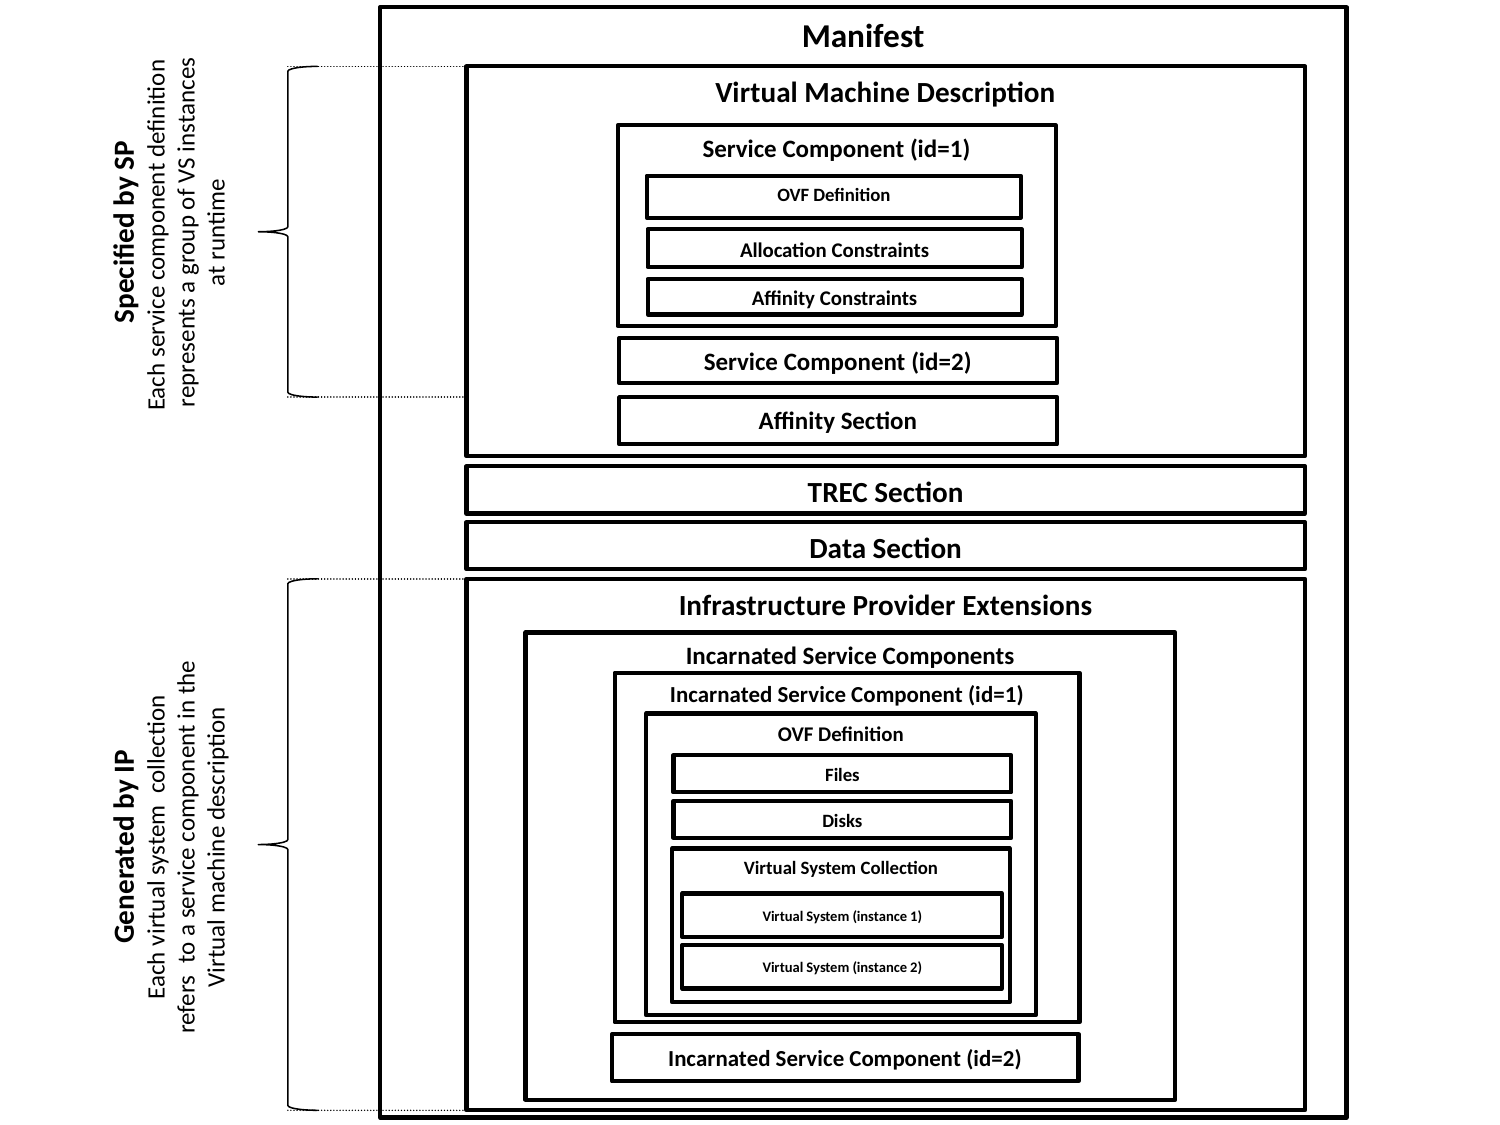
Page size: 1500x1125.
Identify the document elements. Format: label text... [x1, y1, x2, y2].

text_box Virtual Machine Description [464, 64, 1307, 458]
text_box Affinity Section [617, 395, 1059, 446]
text_box Affinity Constraints [646, 277, 1024, 317]
text_box [257, 65, 318, 398]
text_box Manifest [378, 5, 1349, 1120]
text_box Service Component (id=1) [616, 123, 1058, 328]
text_box Service Component (id=2) [617, 336, 1059, 385]
text_box TREC Section [464, 464, 1307, 516]
text_box Infrastructure Provider Extensions [464, 577, 1307, 1112]
text_box Incarnated Service Component (id=1) [613, 671, 1082, 1024]
text_box OVF Definition [644, 711, 1038, 1017]
text_box Virtual System Collection [670, 846, 1012, 1004]
text_box Specified by SP Each service component definition represents a group of VS instances at runtime [97, 44, 254, 420]
text_box Virtual System (instance 1) [680, 891, 1004, 939]
text_box Files [671, 753, 1013, 794]
text_box Data Section [464, 520, 1307, 571]
text_box Incarnated Service Components [523, 630, 1177, 1102]
text_box Generated by IP Each virtual system collection refers to a service component in the Virtual machine description [97, 651, 254, 1043]
text_box Virtual System (instance 2) [680, 943, 1004, 991]
text_box Allocation Constraints [646, 227, 1024, 269]
text_box Incarnated Service Component (id=2) [610, 1032, 1081, 1083]
text_box OVF Definition [645, 174, 1023, 220]
text_box [257, 578, 318, 1111]
text_box Disks [671, 799, 1013, 840]
